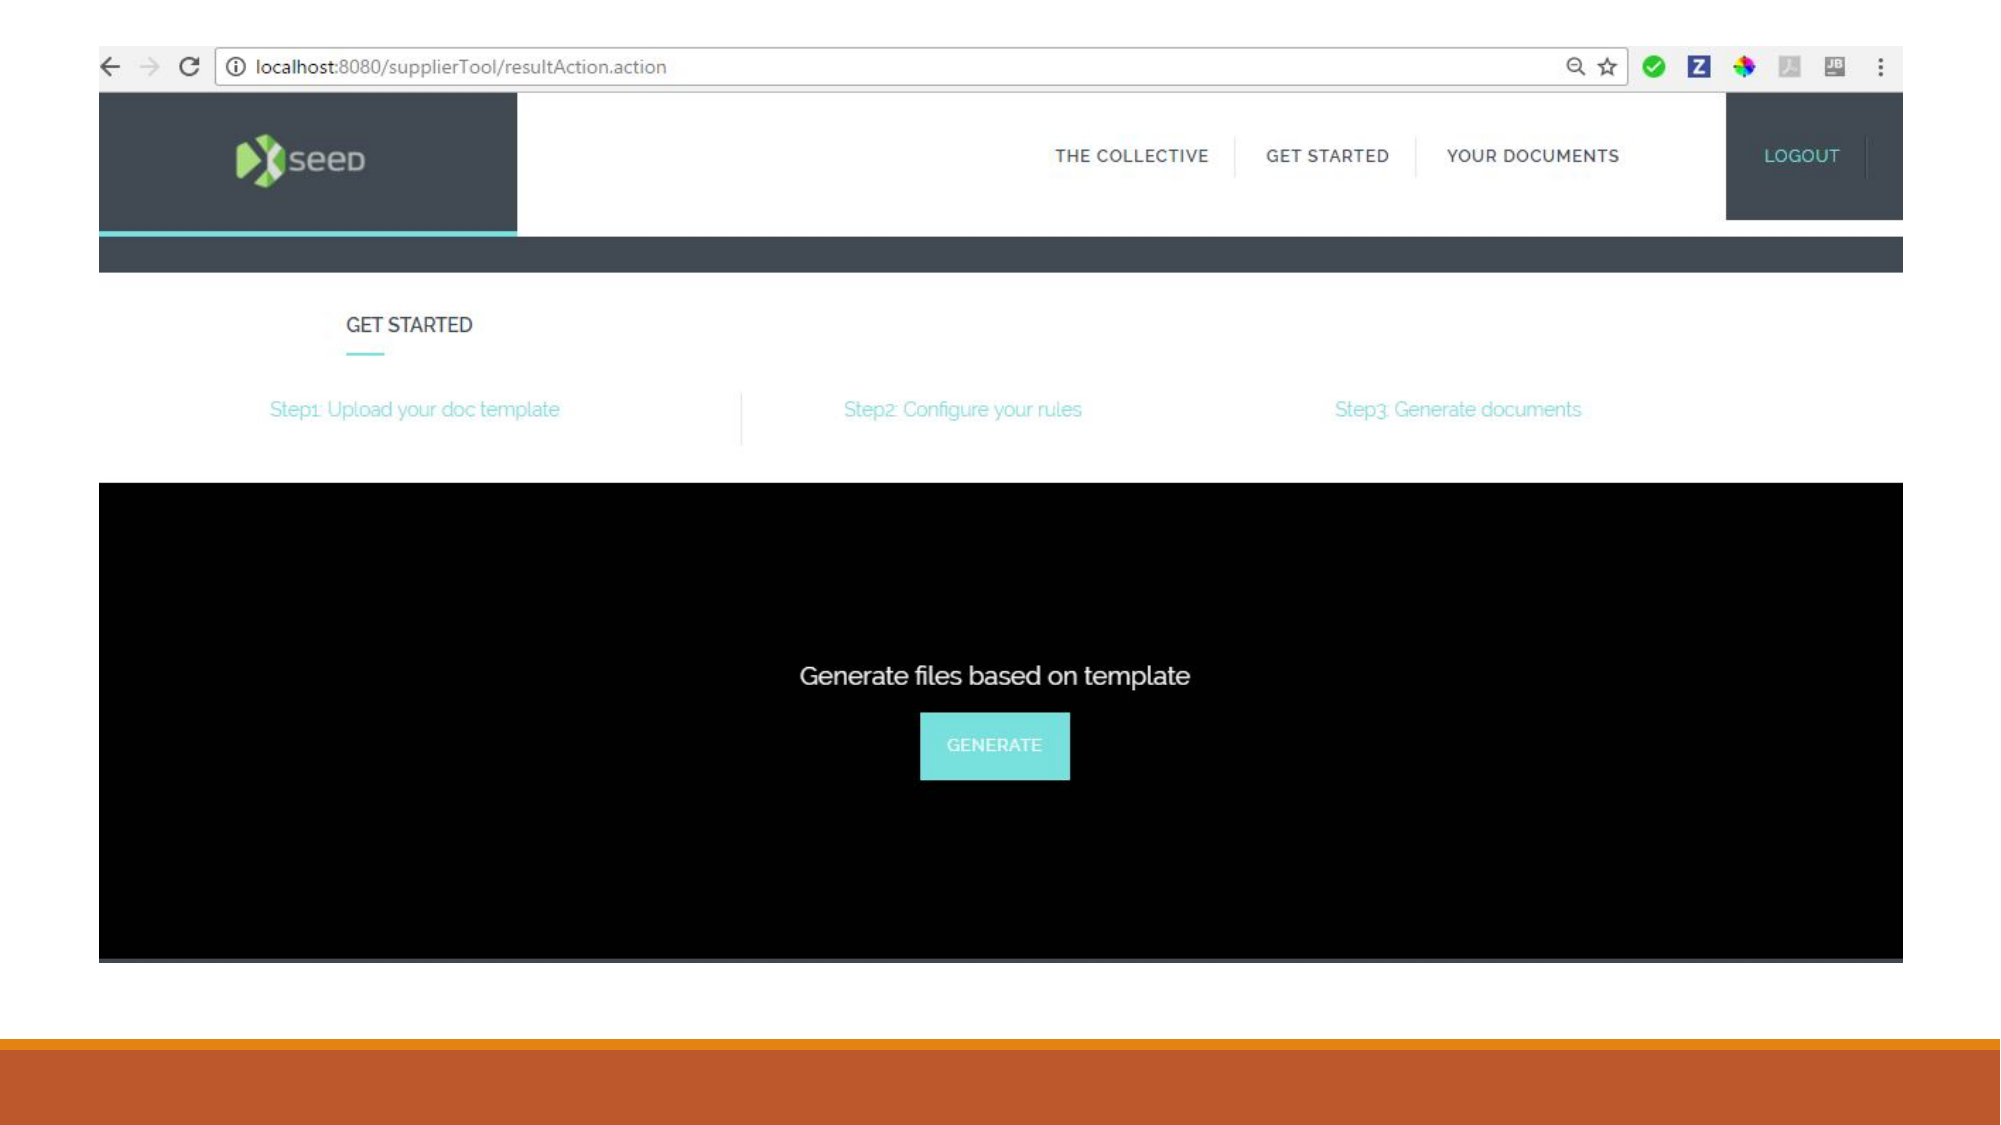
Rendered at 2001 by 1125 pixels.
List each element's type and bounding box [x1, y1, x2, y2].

list [99, 46, 1904, 964]
